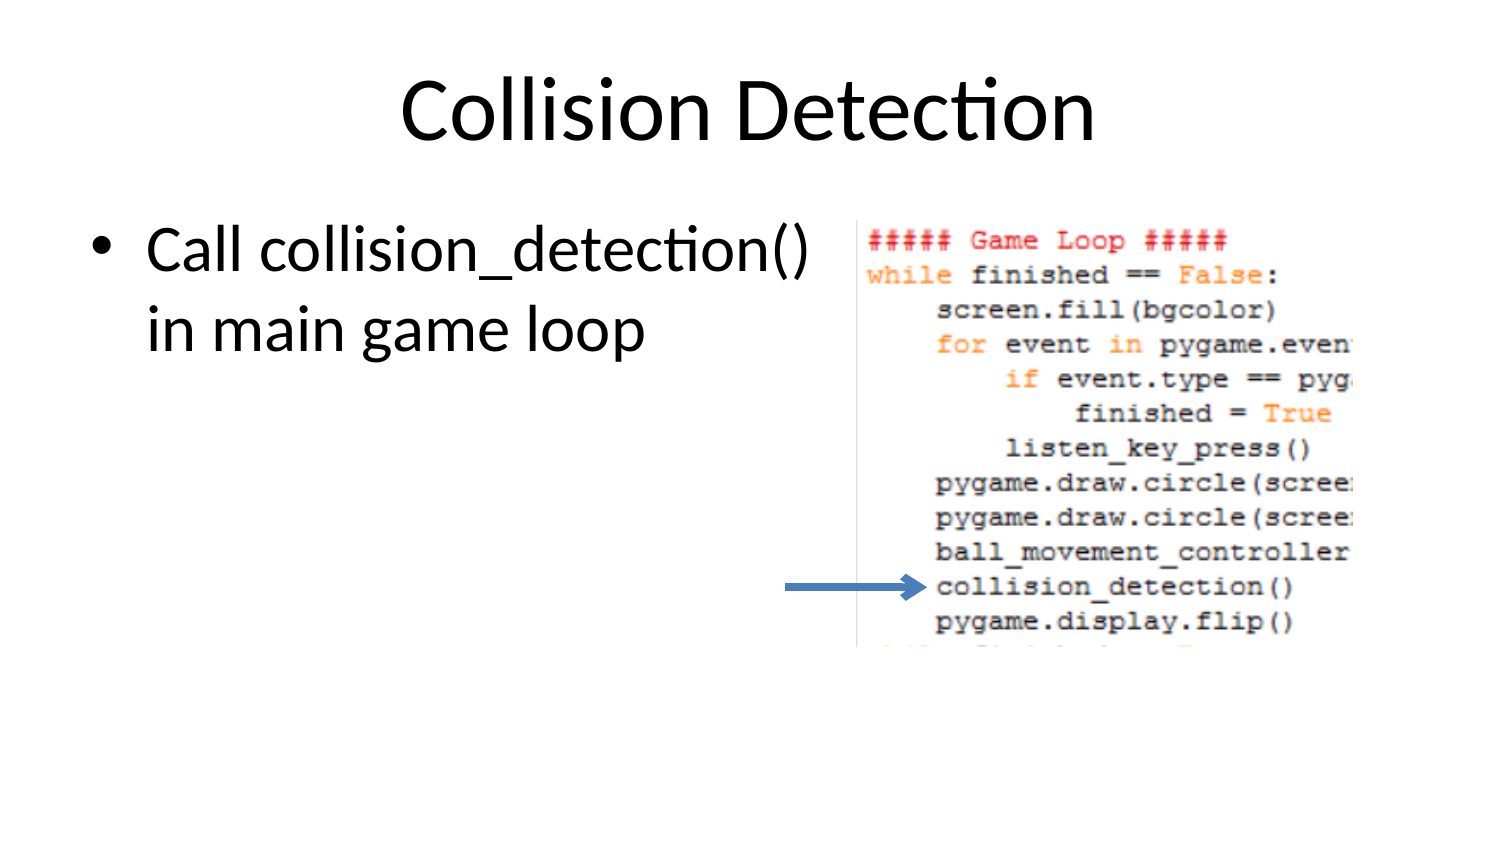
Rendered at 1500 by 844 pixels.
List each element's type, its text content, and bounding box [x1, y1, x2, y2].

list Call collision_detection() in main game loop [75, 196, 1425, 754]
picture [856, 220, 1354, 648]
title Collision Detection [75, 33, 1425, 175]
